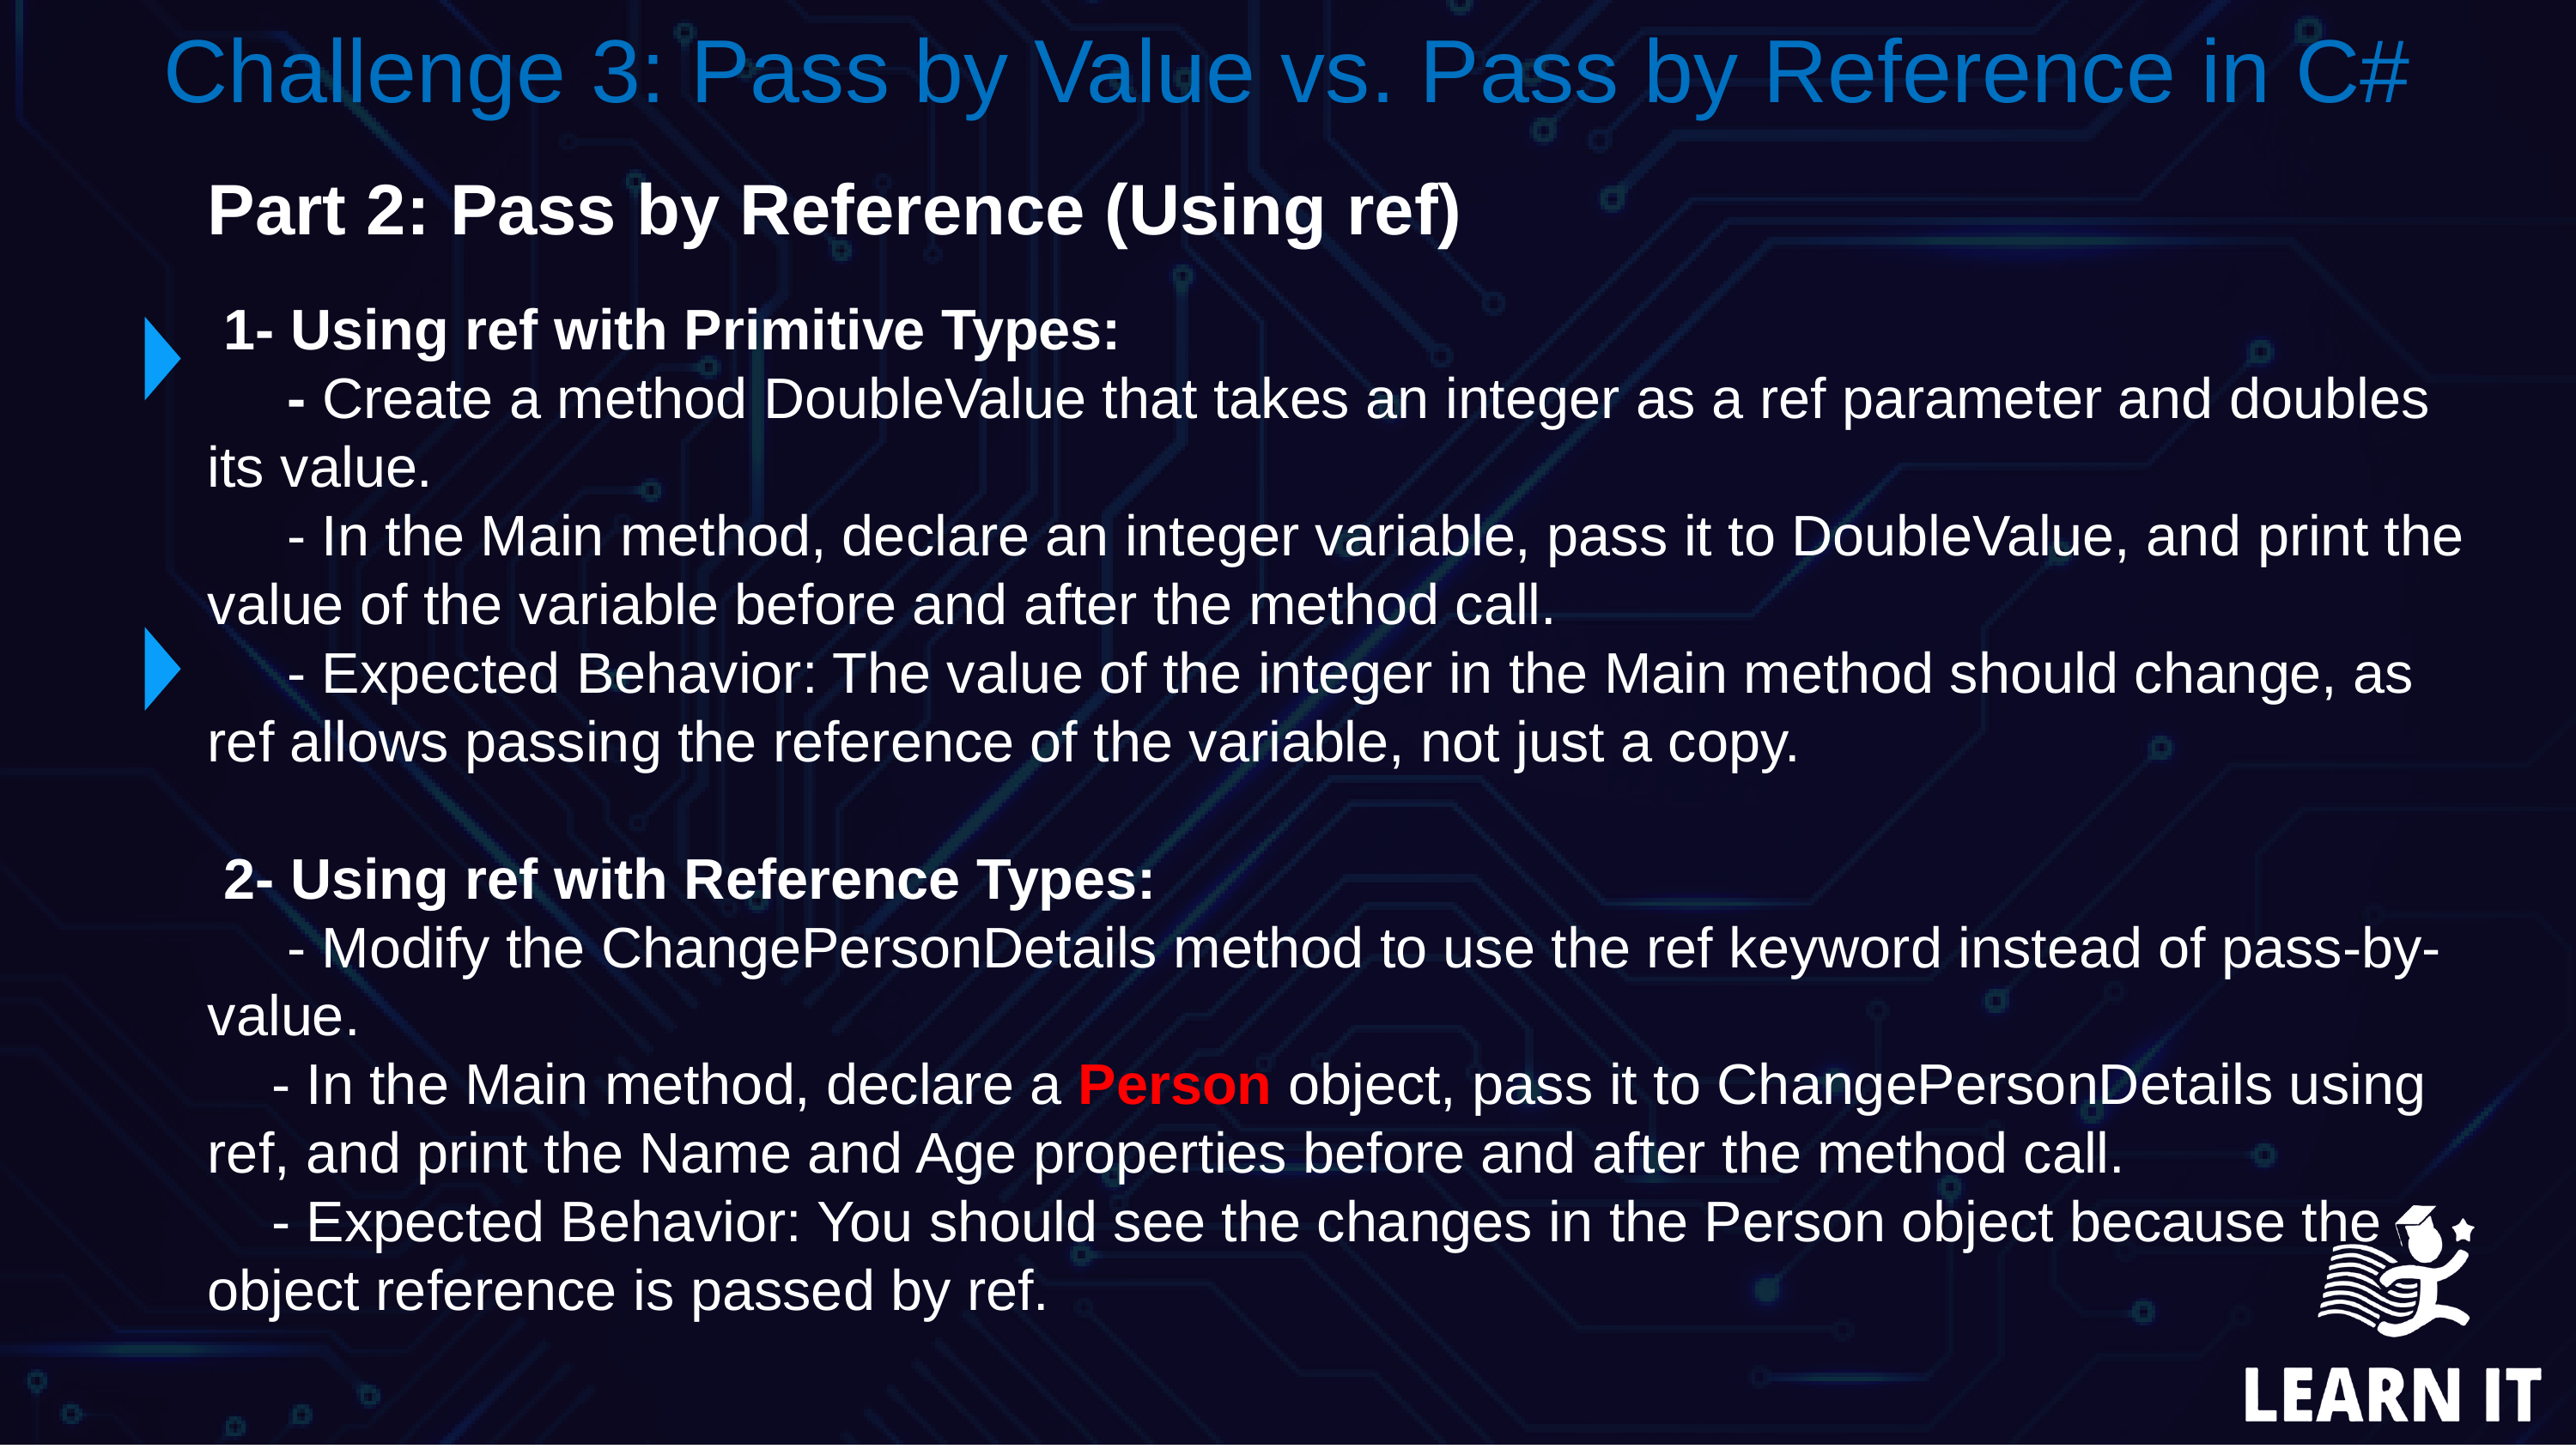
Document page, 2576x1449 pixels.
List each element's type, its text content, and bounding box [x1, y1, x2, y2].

text_box [2245, 1205, 2542, 1422]
text_box [0, 0, 2576, 1446]
text_box Challenge 3: Pass by Value vs. Pass by Reference in C# [67, 13, 2509, 121]
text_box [120, 340, 205, 377]
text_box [120, 650, 205, 688]
text_box Part 2: Pass by Reference (Using ref) 1- Using ref with Primitive Types: - Create a method DoubleValue that takes an integer as a ref parameter and doubles its value. - In the Main method, declare an integer variable, pass it to DoubleValue, and print the value of the variable before and after the method call. - Expected Behavior: The value of the integer in the Main method should change, as ref allows passing the reference of the variable, not just a copy. 2- Using ref with Reference Types: - Modify the ChangePersonDetails method to use the ref keyword instead of pass-by-value. - In the Main method, declare a Person object, pass it to ChangePersonDetails using ref, and print the Name and Age properties before and after the method call. - Expected Behavior: You should see the changes in the Person object because the object reference is passed by ref. [207, 163, 2480, 1323]
